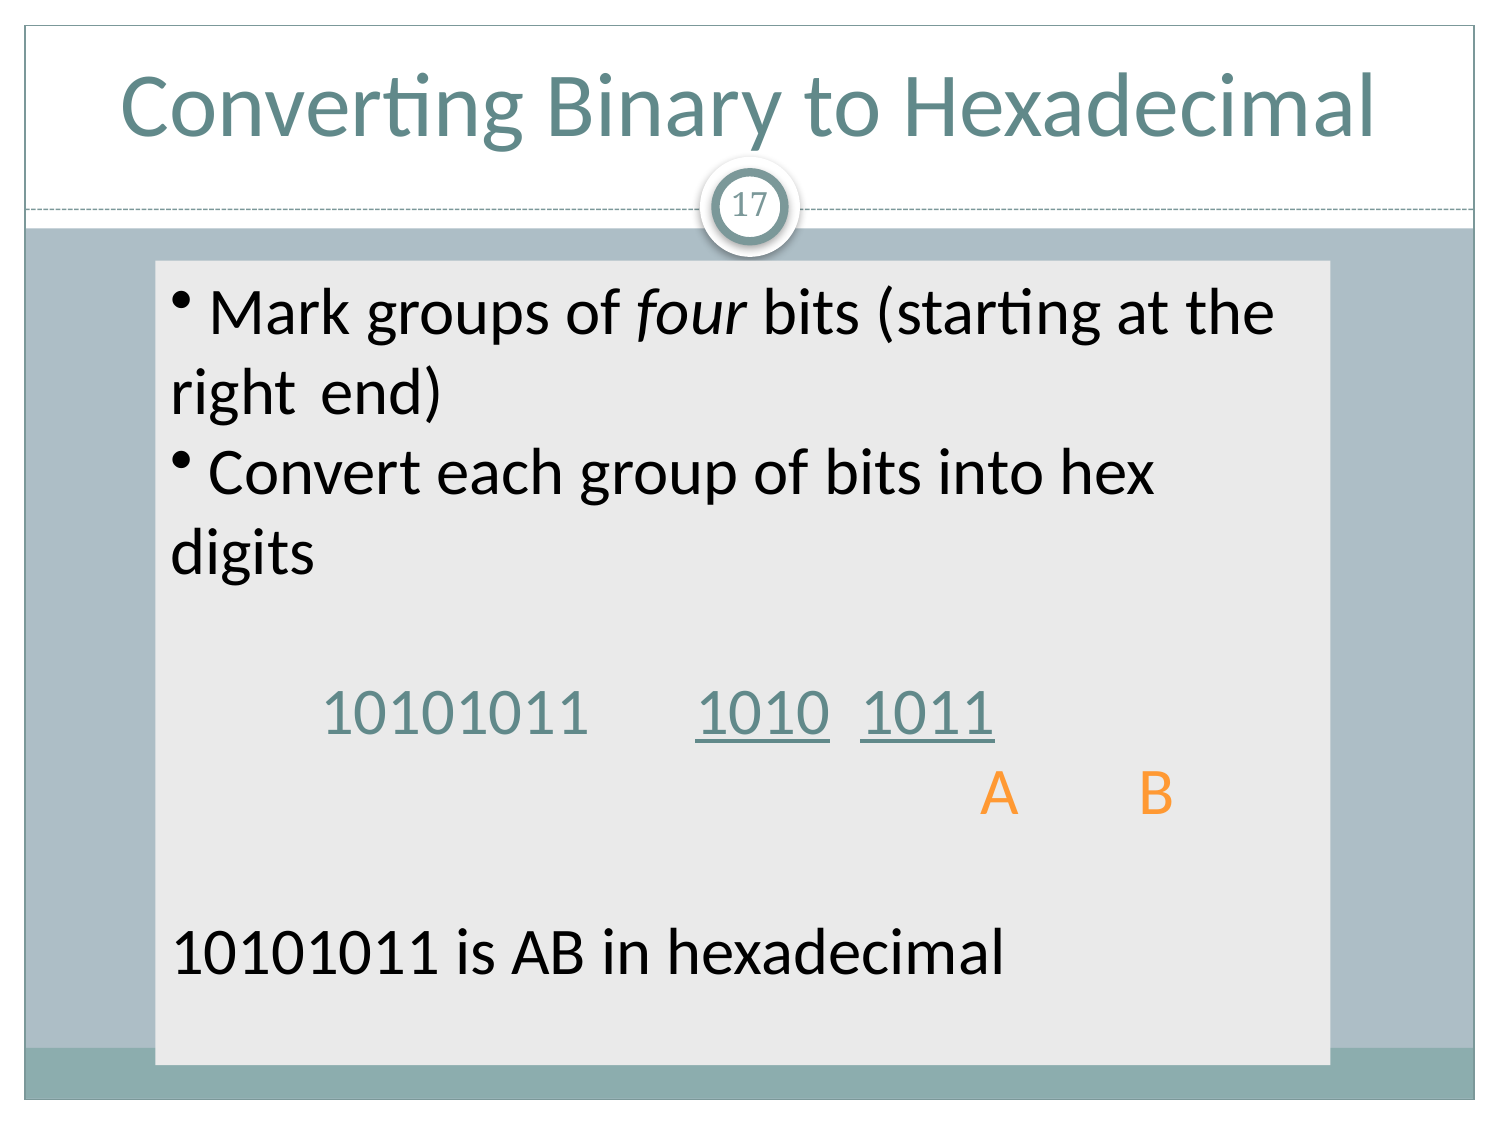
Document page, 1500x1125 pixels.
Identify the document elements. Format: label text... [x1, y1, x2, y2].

text_box Mark groups of four bits (starting at the right end) Convert each group of bits into hex digits 10101011 1010 1011 A B 10101011 is AB in hexadecimal [155, 260, 1331, 1066]
title Converting Binary to Hexadecimal [49, 37, 1450, 162]
slide_number 16 [712, 169, 788, 243]
